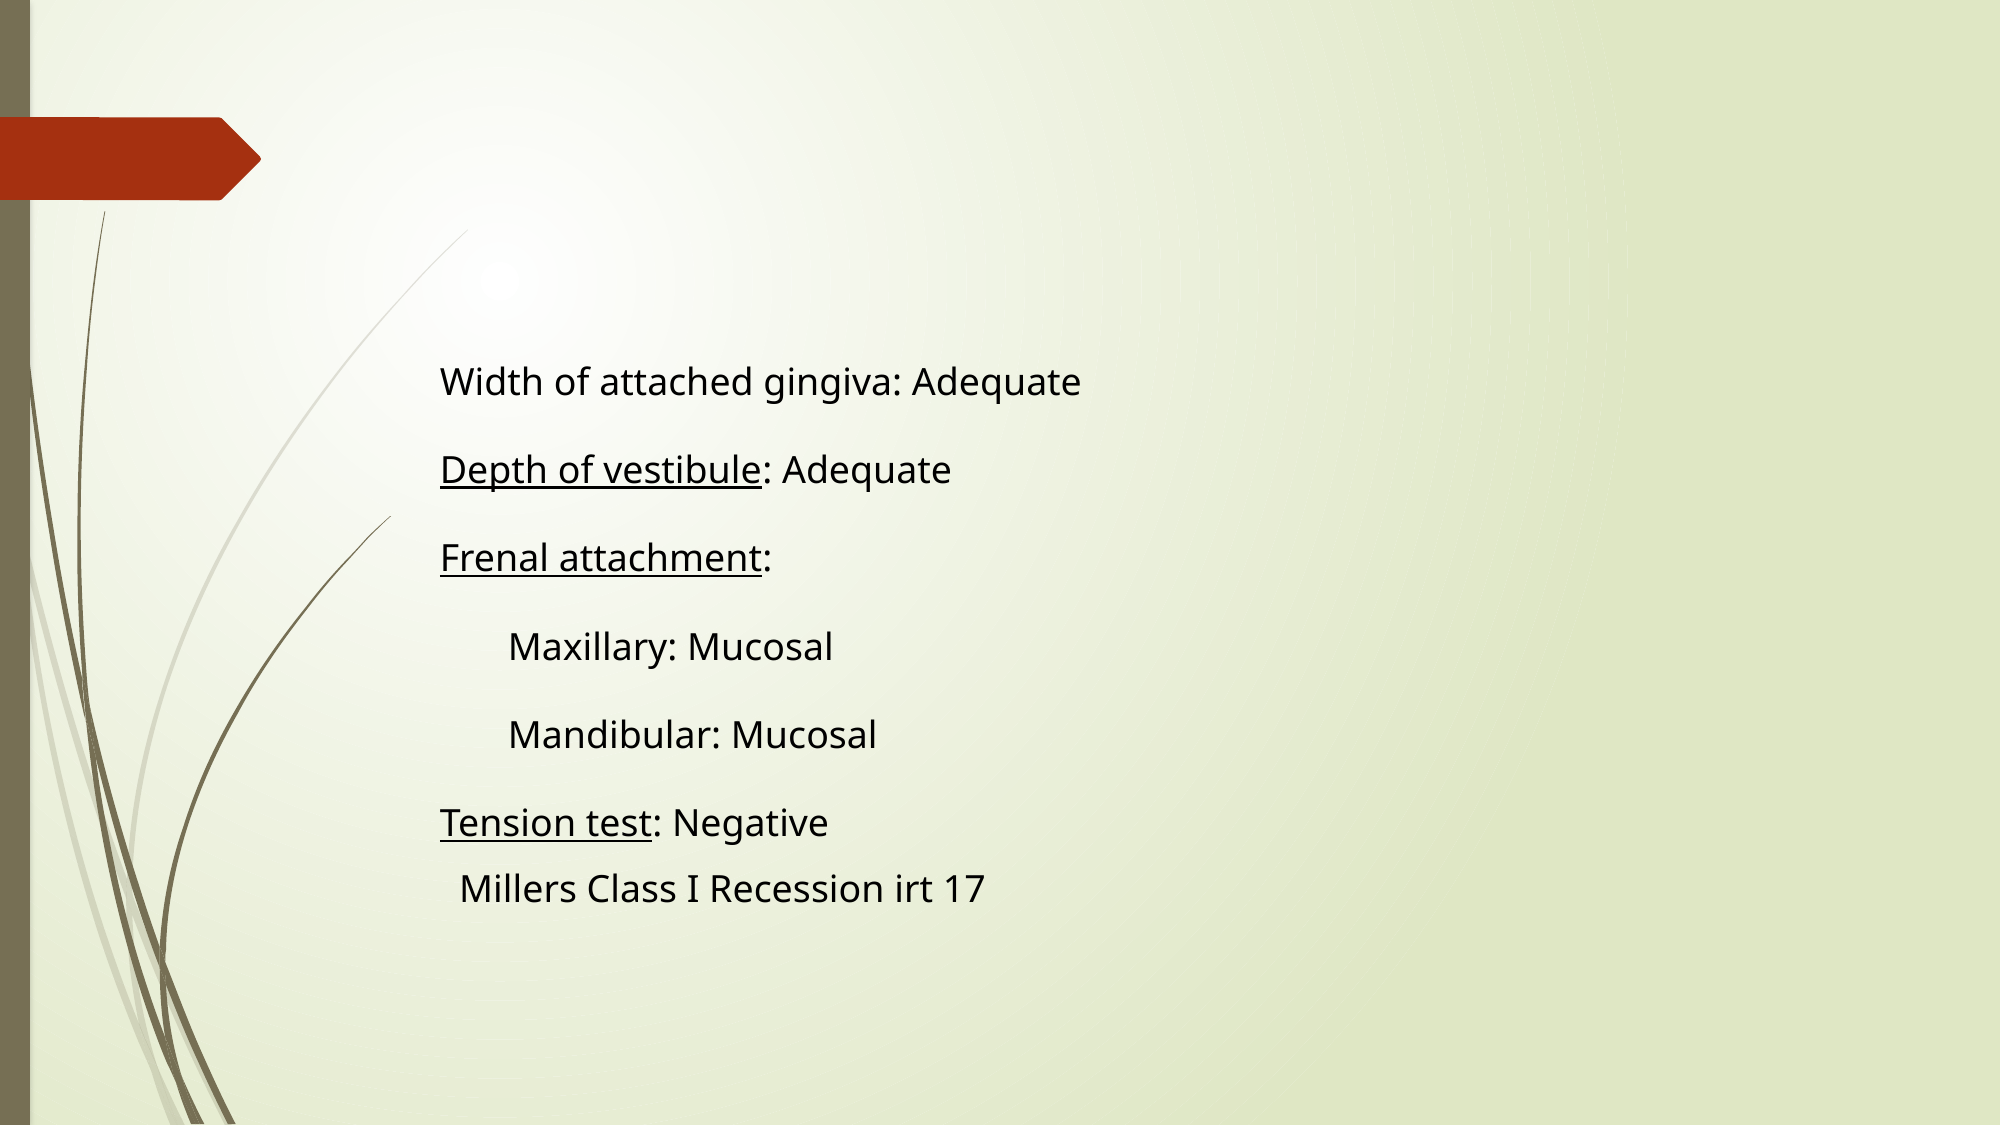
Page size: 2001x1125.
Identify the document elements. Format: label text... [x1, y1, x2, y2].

list Width of attached gingiva: Adequate Depth of vestibule: Adequate Frenal attachment: Maxillary: Mucosal Mandibular: Mucosal Tension test: Negative Millers Class I Recession irt 17 [424, 350, 1888, 970]
